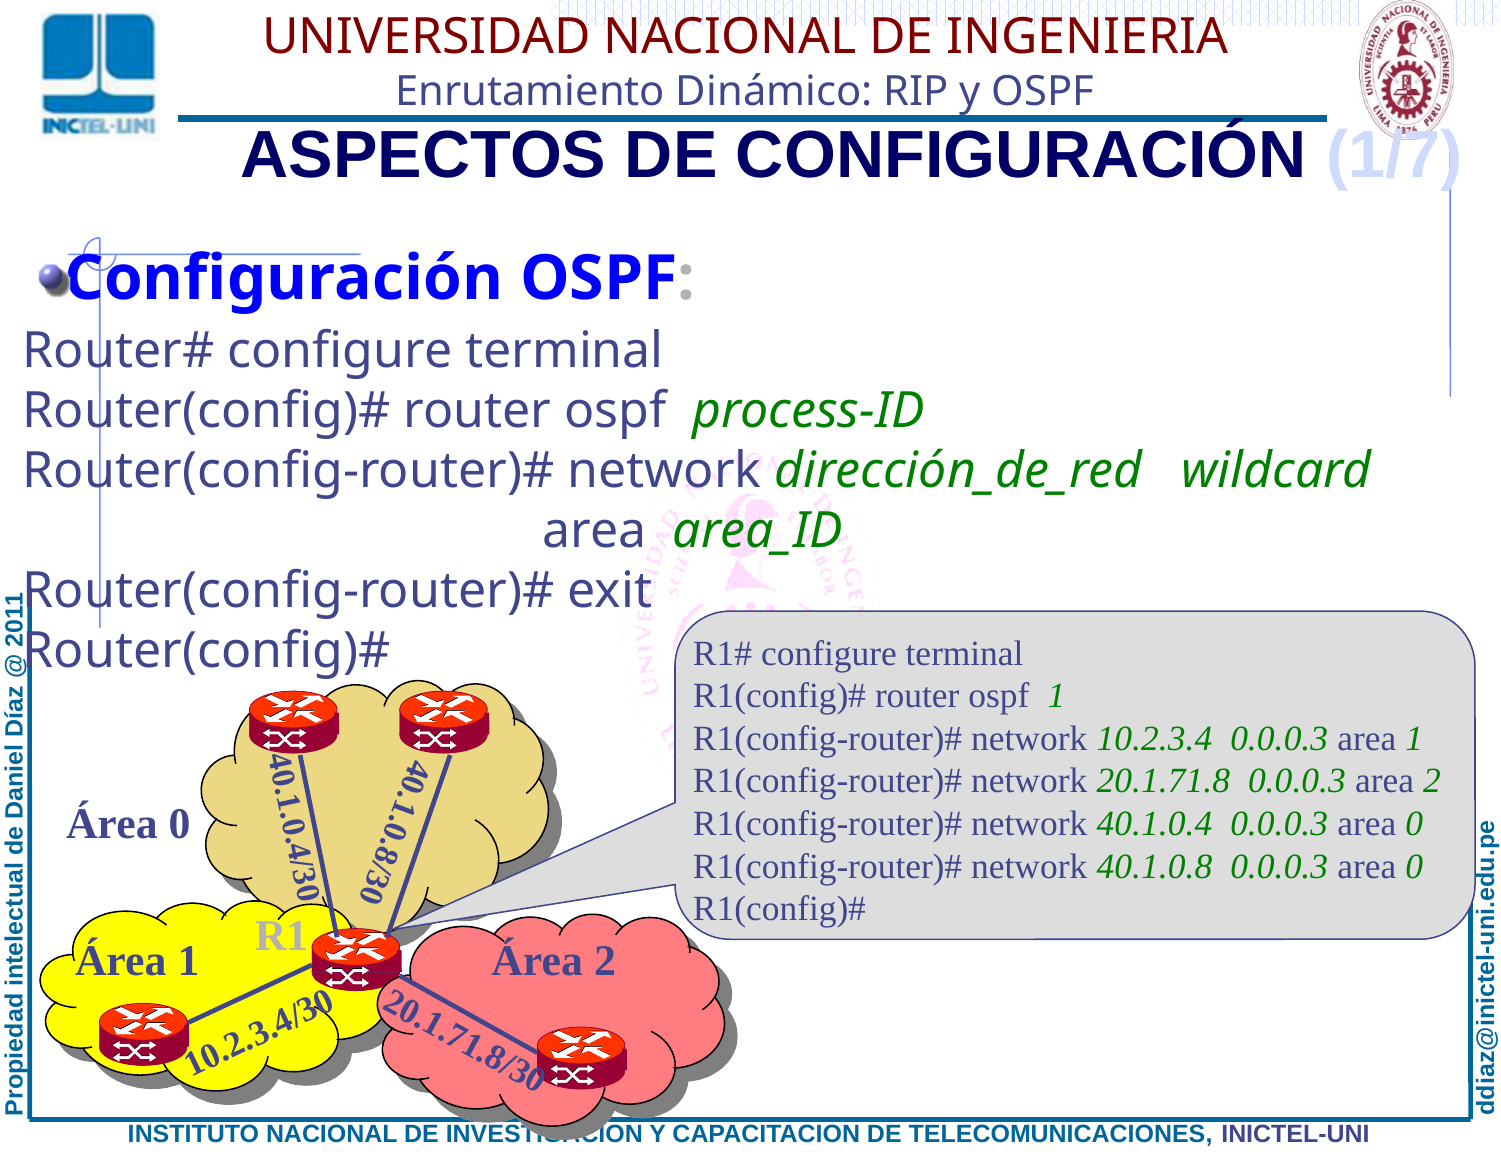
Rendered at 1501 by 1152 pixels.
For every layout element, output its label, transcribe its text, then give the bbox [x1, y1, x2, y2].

text_box ASPECTOS DE CONFIGURACIÓN (1/7) [149, 103, 1479, 199]
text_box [39, 678, 725, 1127]
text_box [27, 229, 689, 321]
picture [40, 12, 160, 141]
text_box Router# configure terminal Router(config)# router ospf process-ID Router(config-router)# network dirección_de_red wildcard area area_ID Router(config-router)# exit Router(config)# [6, 309, 1389, 686]
picture [1359, 0, 1454, 103]
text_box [674, 610, 1476, 940]
